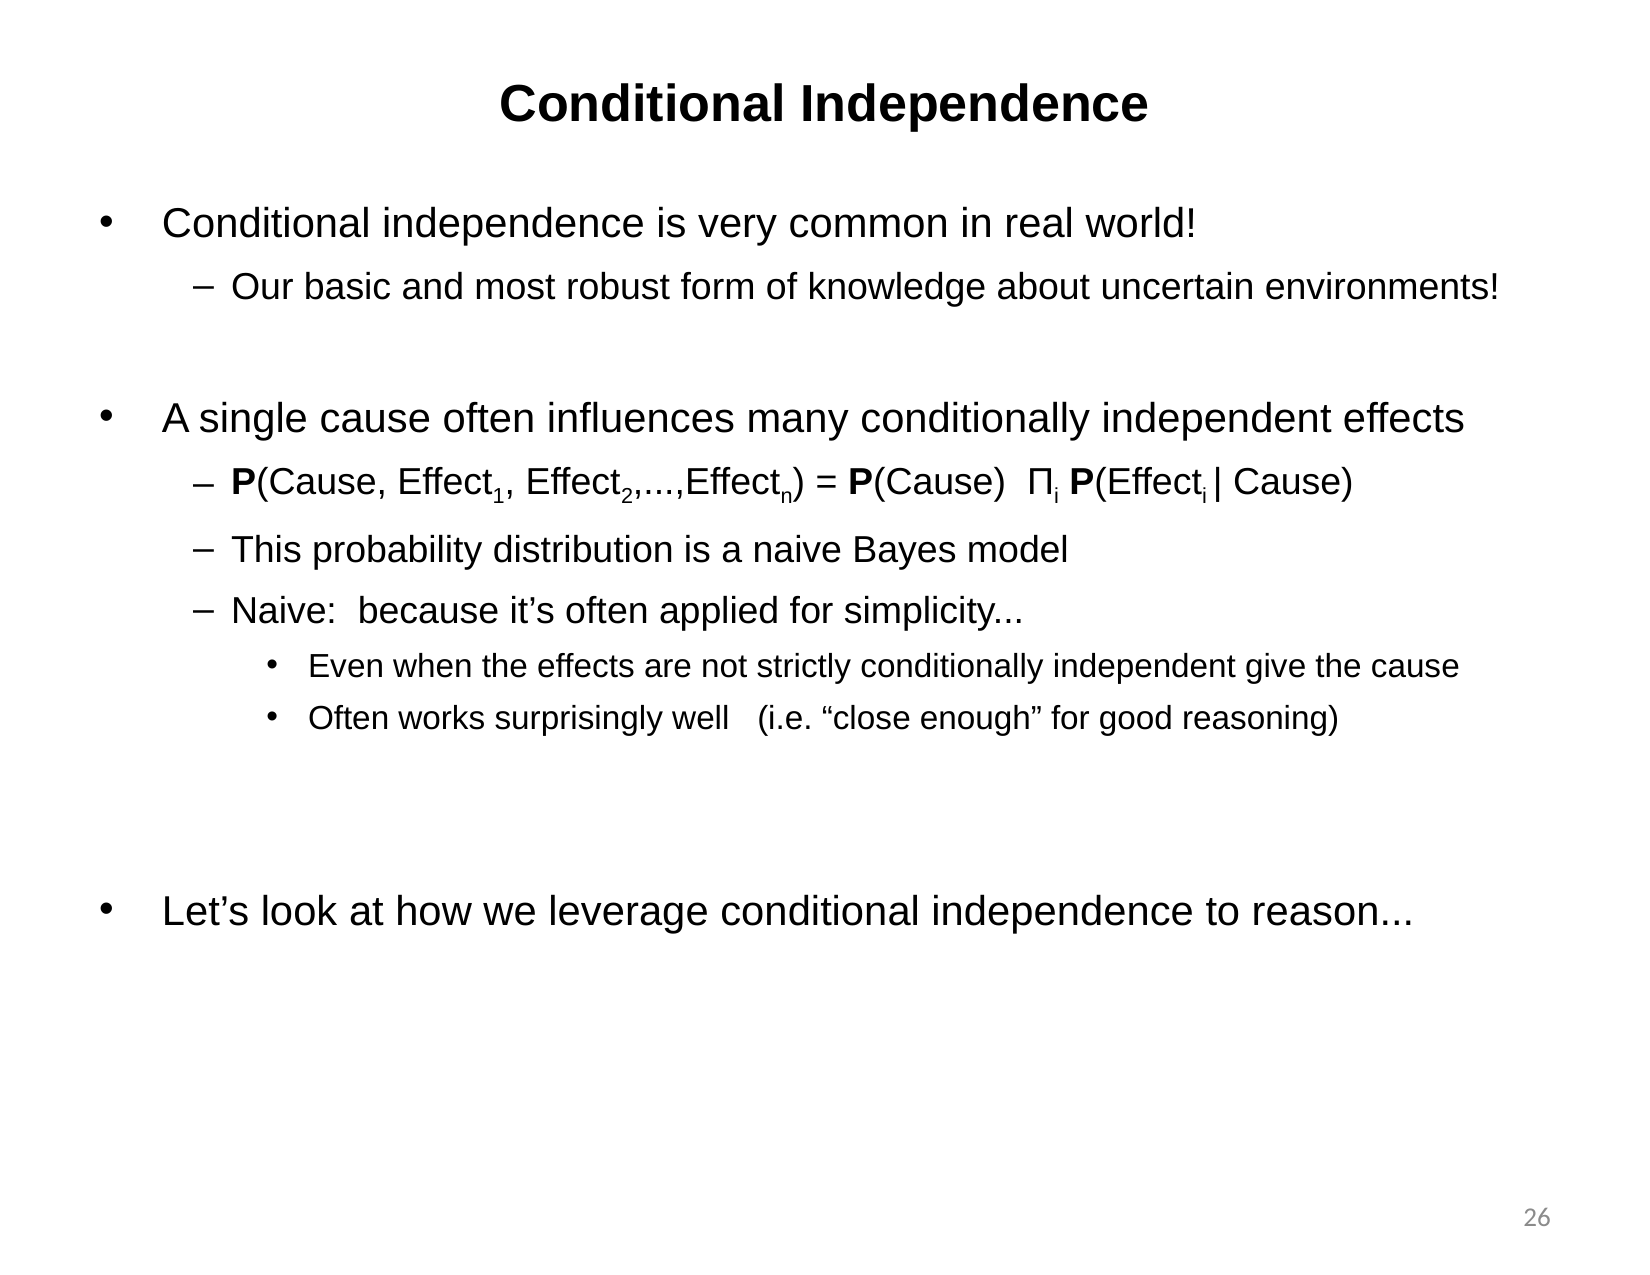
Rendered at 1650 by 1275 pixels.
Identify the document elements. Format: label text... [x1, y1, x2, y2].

title Conditional Independence [82, 51, 1568, 150]
list Conditional independence is very common in real world! Our basic and most robust form of knowledge about uncertain environments! A single cause often influences many conditionally independent effects P(Cause, Effect1, Effect2,...,Effectn) = P(Cause) Πi P(Effecti | Cause) This probability distribution is a naive Bayes model Naive: because it’s often applied for simplicity... Even when the effects are not strictly conditionally independent give the cause Often works surprisingly well (i.e. “close enough” for good reasoning) Let’s look at how we leverage conditional independence to reason... [82, 187, 1568, 1250]
slide_number 26 [1182, 1181, 1568, 1250]
